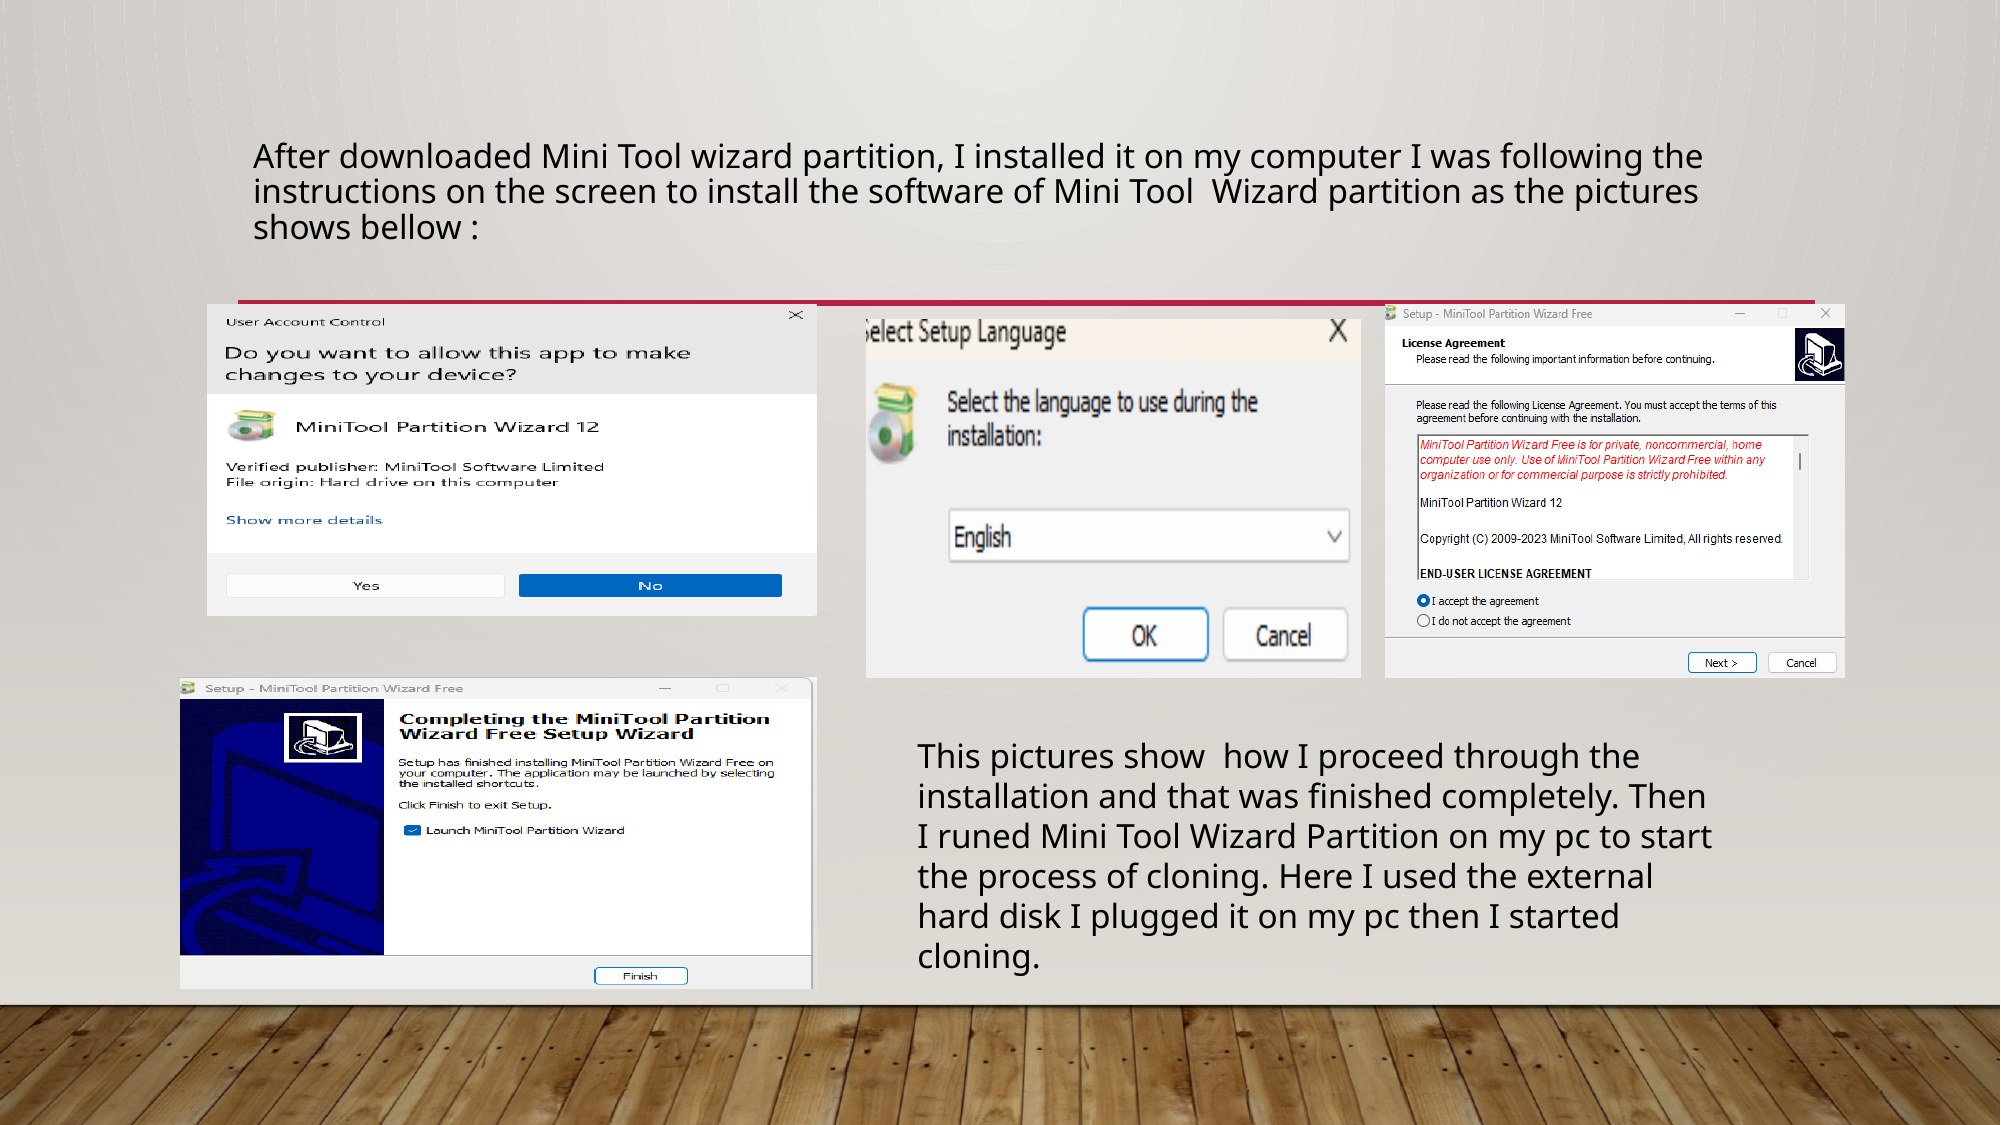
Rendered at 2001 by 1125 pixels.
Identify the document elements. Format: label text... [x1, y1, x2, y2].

picture [180, 676, 817, 989]
text_box This pictures show how I proceed through the installation and that was finished completely. Then I runed Mini Tool Wizard Partition on my pc to start the process of cloning. Here I used the external hard disk I plugged it on my pc then I started cloning. [902, 727, 1734, 983]
picture [0, 1005, 2000, 1125]
title After downloaded Mini Tool wizard partition, I installed it on my computer I was following the instructions on the screen to install the software of Mini Tool Wizard partition as the pictures shows bellow : [238, 131, 1814, 305]
picture [866, 319, 1362, 678]
picture [1385, 303, 1845, 678]
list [207, 303, 817, 616]
